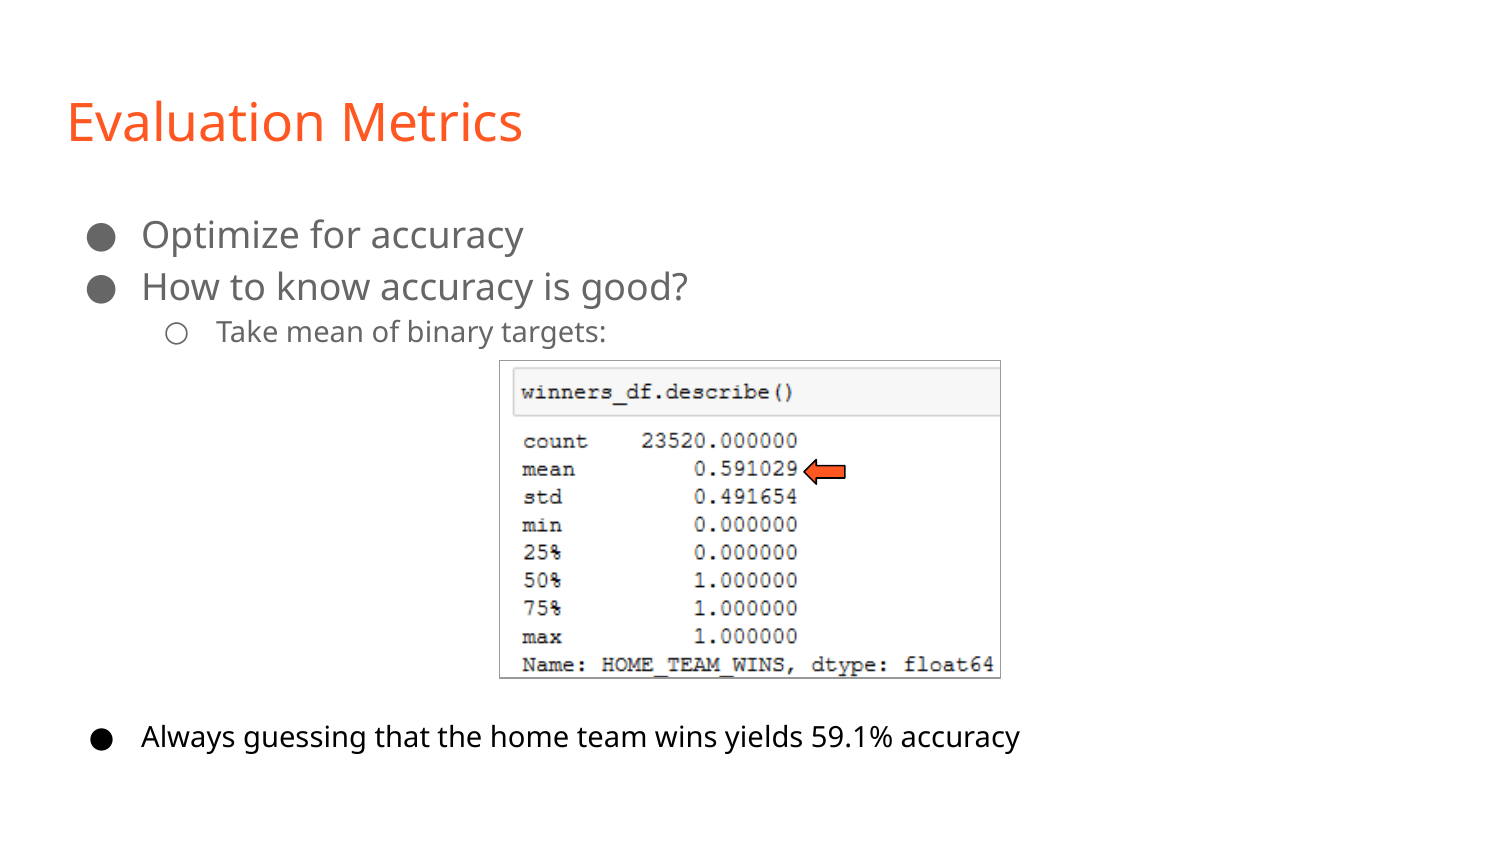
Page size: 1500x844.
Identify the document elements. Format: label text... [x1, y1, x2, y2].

list Optimize for accuracy How to know accuracy is good? Take mean of binary targets: [51, 189, 1449, 750]
picture [499, 360, 1000, 678]
title Evaluation Metrics [51, 72, 1449, 167]
text_box Always guessing that the home team wins yields 59.1% accuracy [51, 703, 1109, 769]
